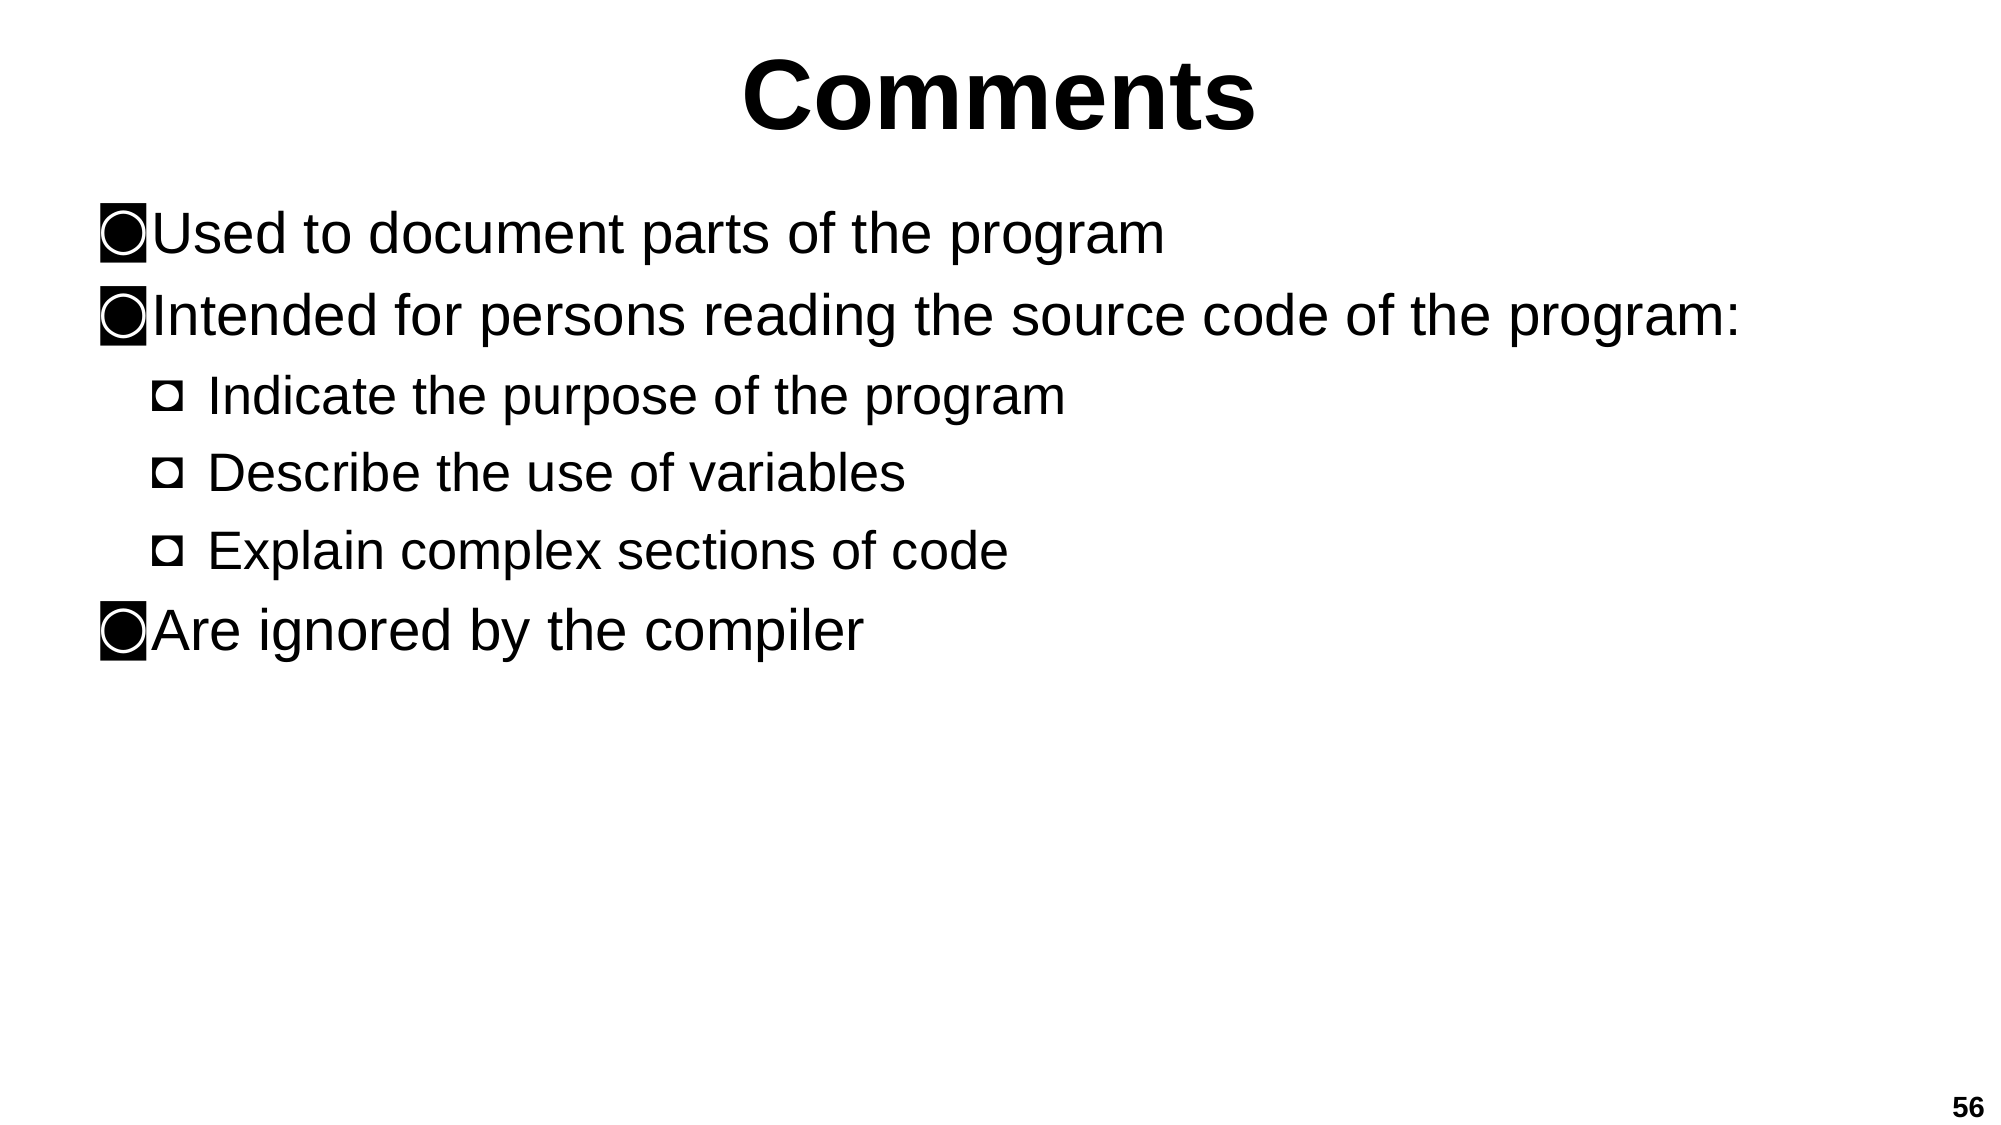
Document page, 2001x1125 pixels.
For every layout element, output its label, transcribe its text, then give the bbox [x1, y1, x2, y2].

list Used to document parts of the program Intended for persons reading the source code of the program: Indicate the purpose of the program Describe the use of variables Explain complex sections of code Are ignored by the compiler [80, 187, 2000, 1088]
title Comments [0, 0, 2000, 180]
slide_number 56 [1909, 1087, 2000, 1125]
